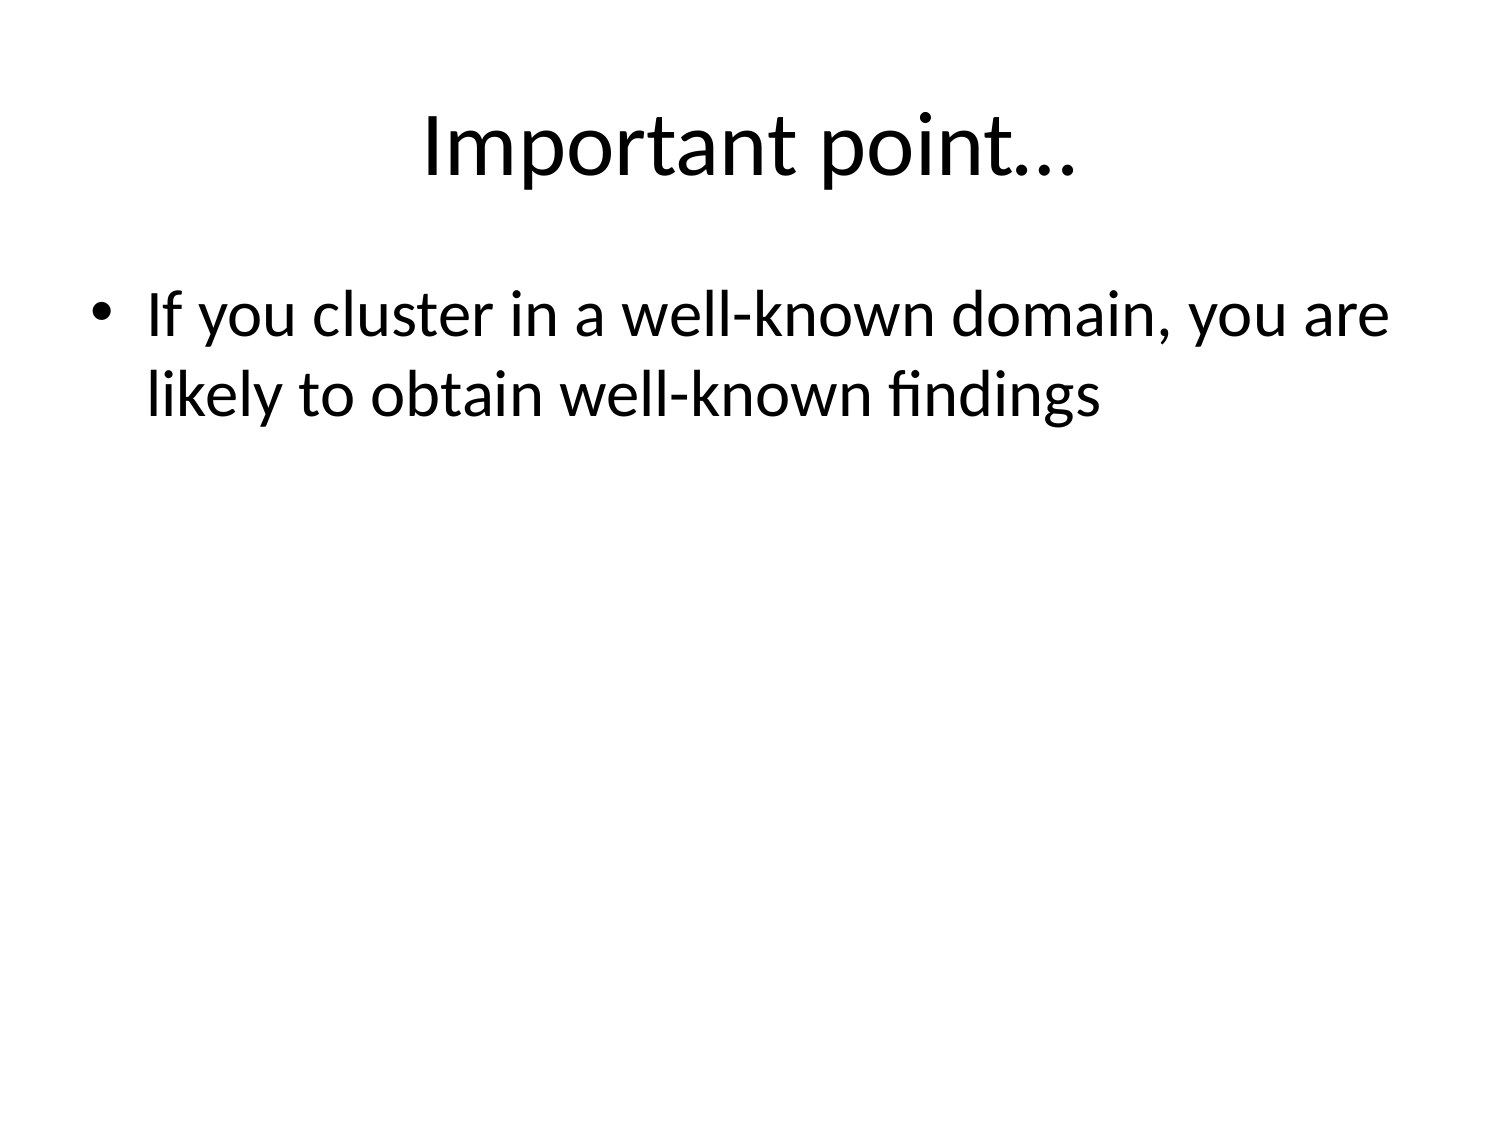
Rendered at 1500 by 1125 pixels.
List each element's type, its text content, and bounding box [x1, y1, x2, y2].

list If you cluster in a well-known domain, you are likely to obtain well-known findings [75, 262, 1425, 1005]
title Important point… [75, 45, 1425, 233]
